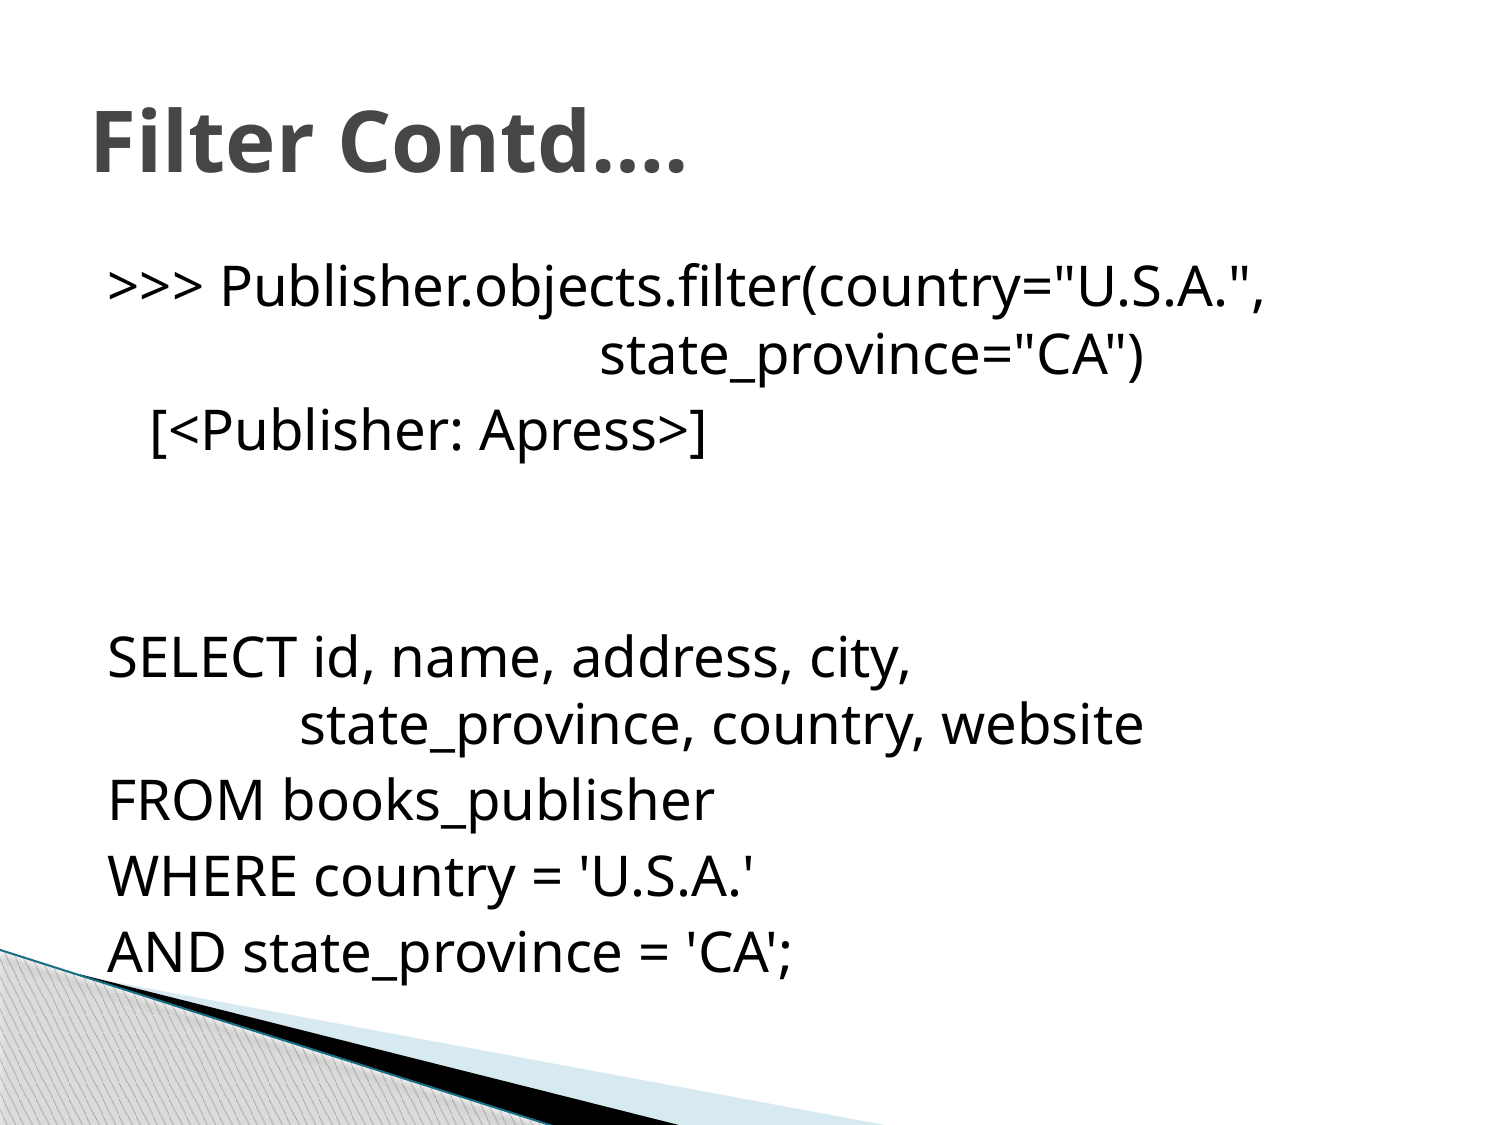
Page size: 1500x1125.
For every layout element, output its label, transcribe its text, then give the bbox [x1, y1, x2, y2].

list >>> Publisher.objects.filter(country="U.S.A.", state_province="CA") [<Publisher: Apress>] SELECT id, name, address, city, state_province, country, website FROM books_publisher WHERE country = 'U.S.A.' AND state_province = 'CA'; [75, 243, 1425, 986]
title Filter Contd…. [75, 45, 1425, 233]
